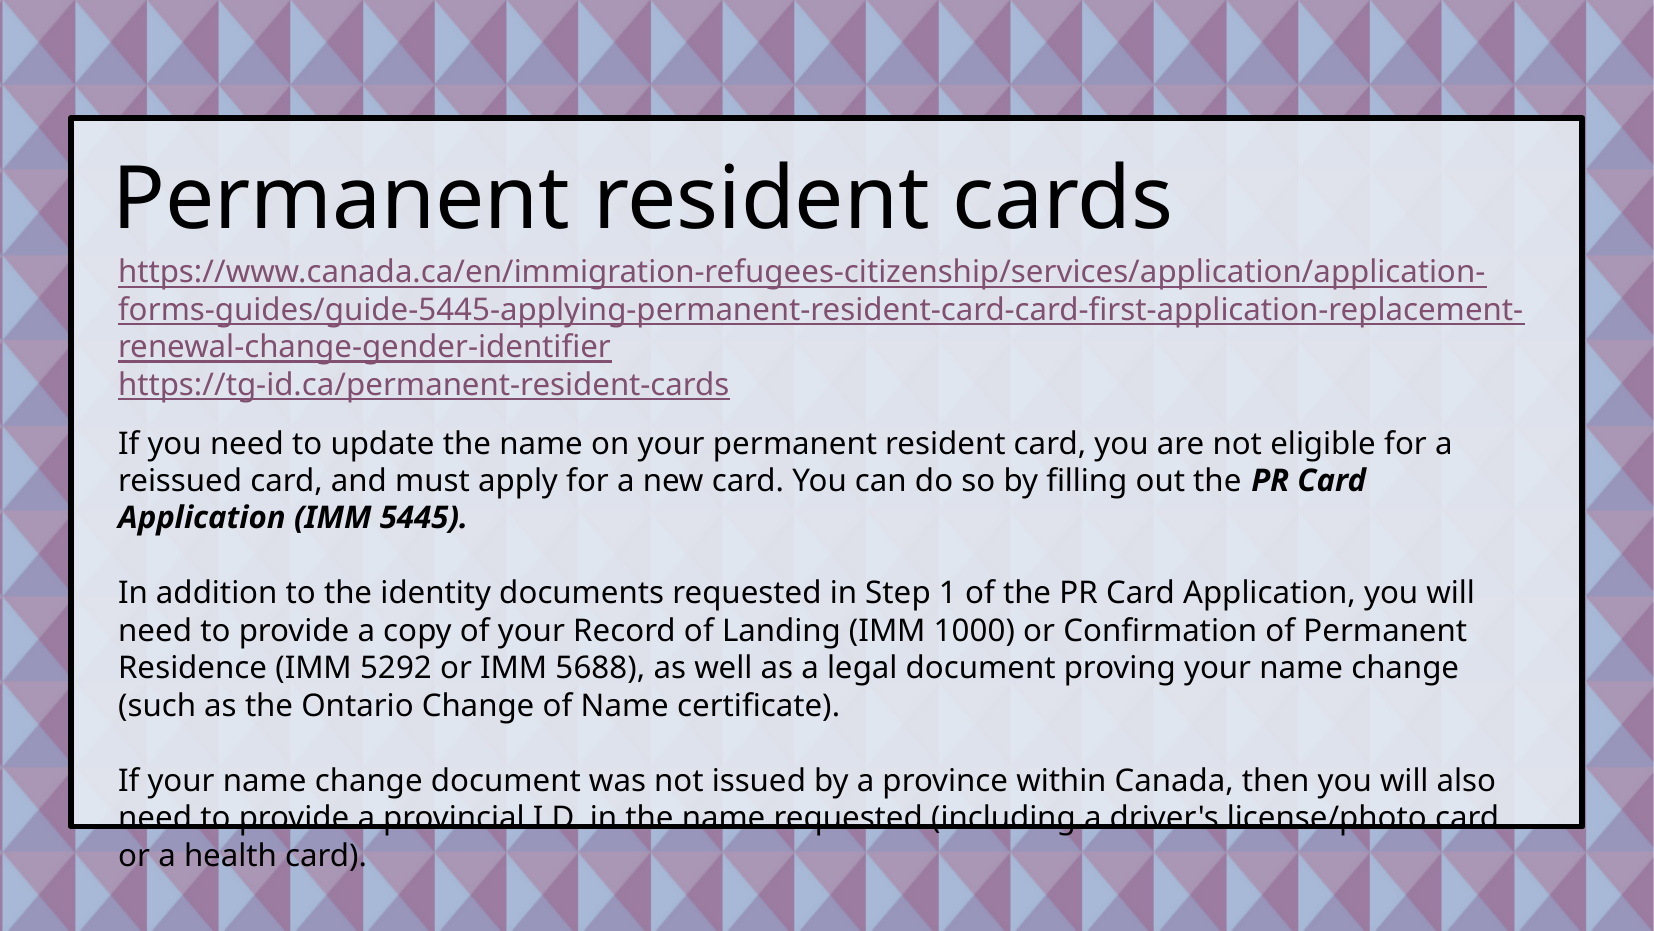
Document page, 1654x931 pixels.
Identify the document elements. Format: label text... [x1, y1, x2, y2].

picture [0, 0, 1654, 931]
subtitle https://www.canada.ca/en/immigration-refugees-citizenship/services/application/application-forms-guides/guide-5445-applying-permanent-resident-card-card-first-application-replacement-renewal-change-gender-identifier https://tg-id.ca/permanent-resident-cards [118, 251, 1565, 441]
text_box If you need to update the name on your permanent resident card, you are not eligible for a reissued card, and must apply for a new card. You can do so by filling out the PR Card Application (IMM 5445). In addition to the identity documents requested in Step 1 of the PR Card Application, you will need to provide a copy of your Record of Landing (IMM 1000) or Confirmation of Permanent Residence (IMM 5292 or IMM 5688), as well as a legal document proving your name change (such as the Ontario Change of Name certificate). If your name change document was not issued by a province within Canada, then you will also need to provide a provincial I.D. in the name requested (including a driver's license/photo card or a health card). [118, 422, 1506, 798]
title Permanent resident cards [112, 141, 1223, 247]
text_box [70, 118, 1583, 827]
